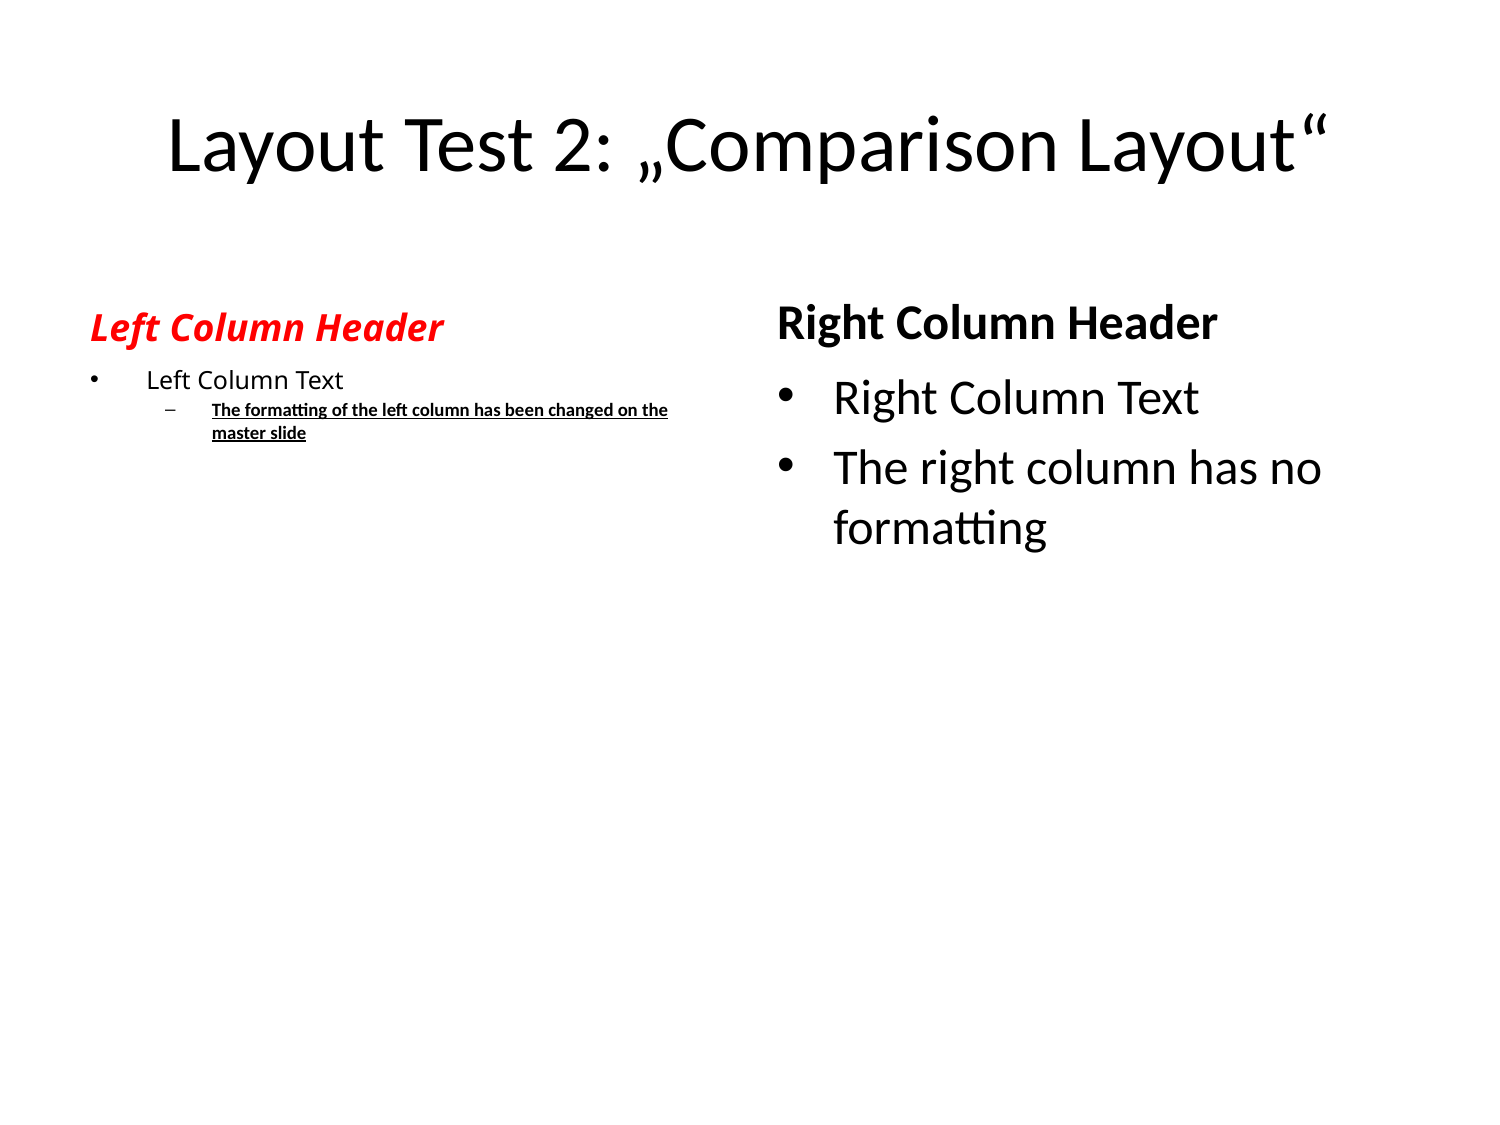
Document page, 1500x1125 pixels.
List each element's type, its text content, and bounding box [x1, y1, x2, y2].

list Left Column Text The formatting of the left column has been changed on the master slide [74, 356, 738, 1006]
list Right Column Text The right column has no formatting [761, 356, 1426, 1006]
title Layout Test 2: „Comparison Layout“ [74, 44, 1426, 233]
list Left Column Header [74, 251, 738, 356]
list Right Column Header [761, 251, 1426, 356]
